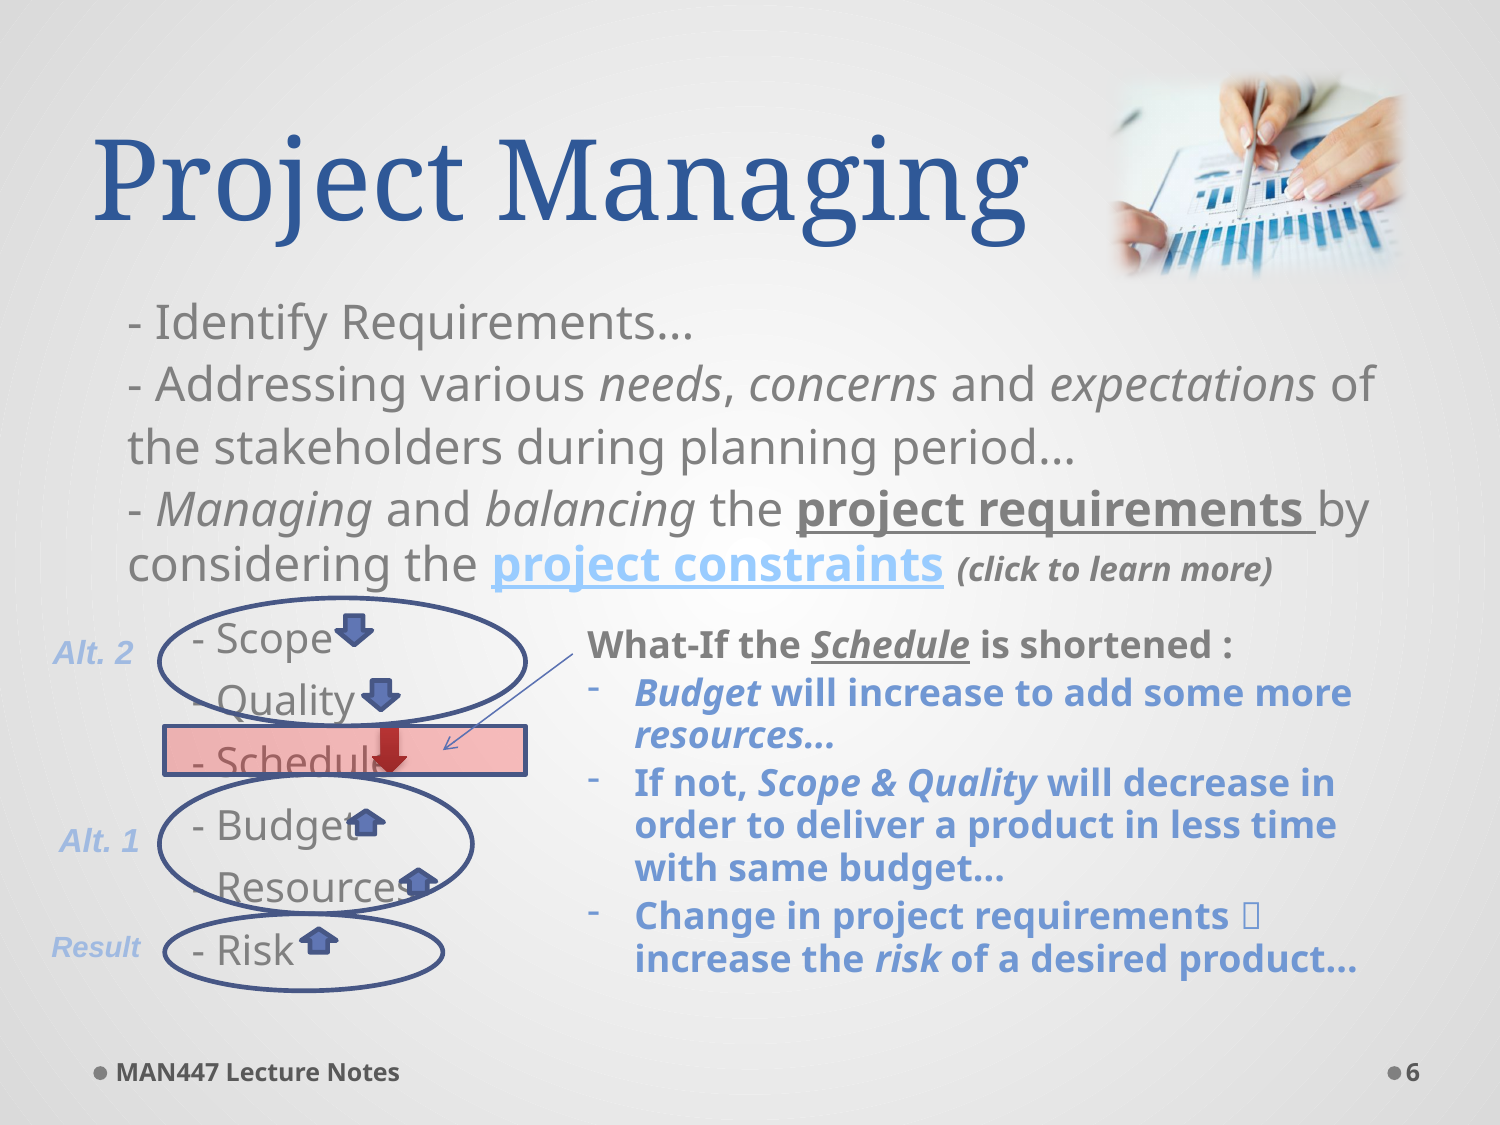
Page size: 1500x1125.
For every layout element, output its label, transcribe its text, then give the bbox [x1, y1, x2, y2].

title Project Managing [1416, 101, 1427, 251]
text_box [158, 777, 475, 914]
slide_number 6 [1401, 1042, 1494, 1103]
text_box [162, 911, 446, 994]
text_box [162, 724, 528, 777]
text_box What-If the Schedule is shortened : Budget will increase to add some more resources... If not, Scope & Quality will decrease in order to deliver a product in less time with same budget... Change in project requirements  increase the risk of a desired product... [572, 616, 1412, 989]
text_box Alt. 2 [35, 627, 152, 680]
text_box Result [35, 923, 157, 971]
text_box Alt. 1 [41, 814, 158, 868]
picture [1104, 66, 1412, 285]
title Project Managing [76, 101, 1099, 251]
text_box [157, 595, 526, 724]
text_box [442, 653, 573, 751]
list - Identify Requirements... - Addressing various needs, concerns and expectations of the stakeholders during planning period... - Managing and balancing the project requirements by considering the project constraints (click to learn more) - Scope - Quality - Schedule - Budget - Resources - Risk [112, 278, 1436, 988]
footer MAN447 Lecture Notes [108, 1042, 576, 1103]
